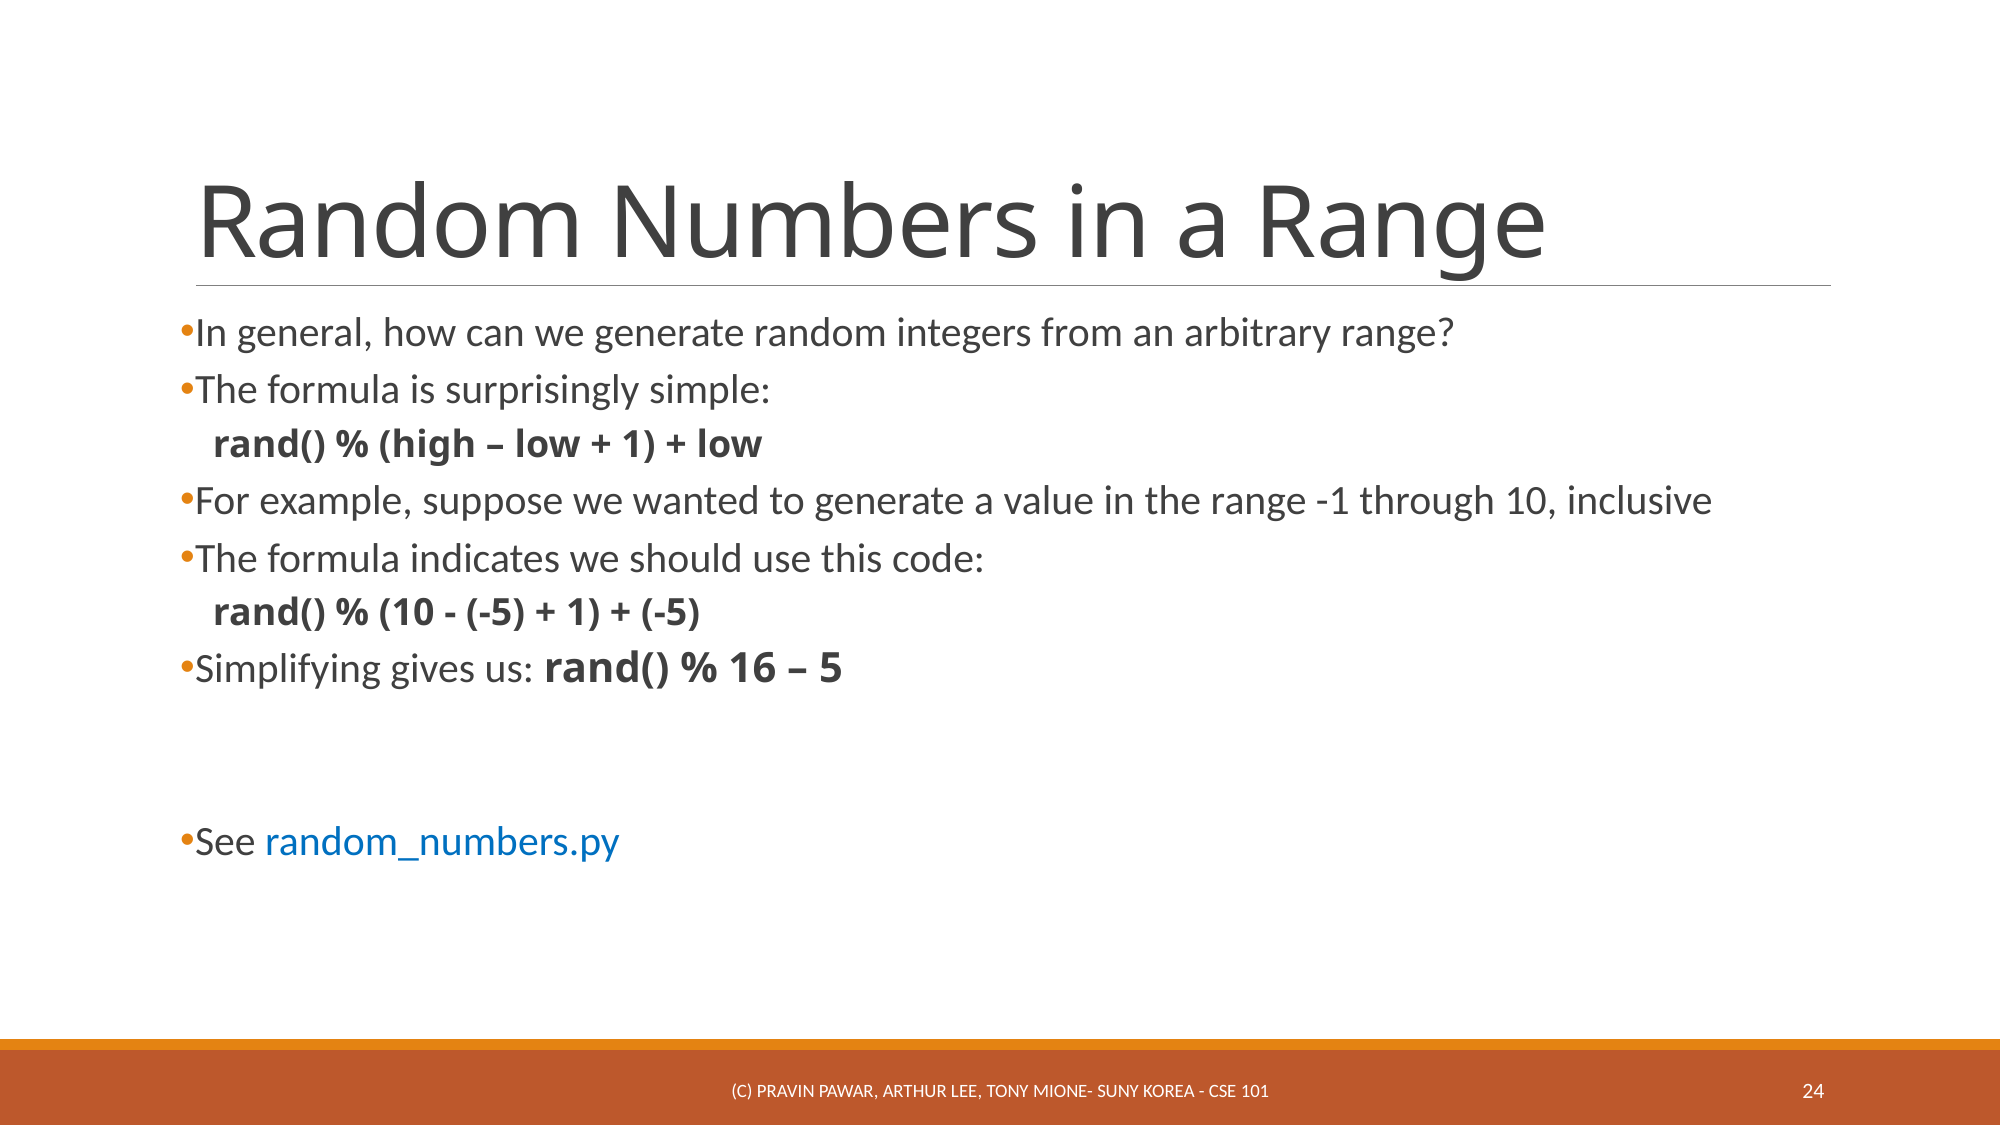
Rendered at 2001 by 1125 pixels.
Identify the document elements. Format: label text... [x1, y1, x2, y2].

title Random Numbers in a Range [180, 47, 1830, 285]
list In general, how can we generate random integers from an arbitrary range? The formula is surprisingly simple: rand() % (high – low + 1) + low For example, suppose we wanted to generate a value in the range -1 through 10, inclusive The formula indicates we should use this code: rand() % (10 - (-5) + 1) + (-5) Simplifying gives us: rand() % 16 – 5 See random_numbers.py [180, 302, 1830, 963]
footer (c) Pravin Pawar, Arthur Lee, Tony Mione- SUNY Korea - CSE 101 [604, 1059, 1396, 1120]
slide_number 24 [1624, 1059, 1840, 1120]
